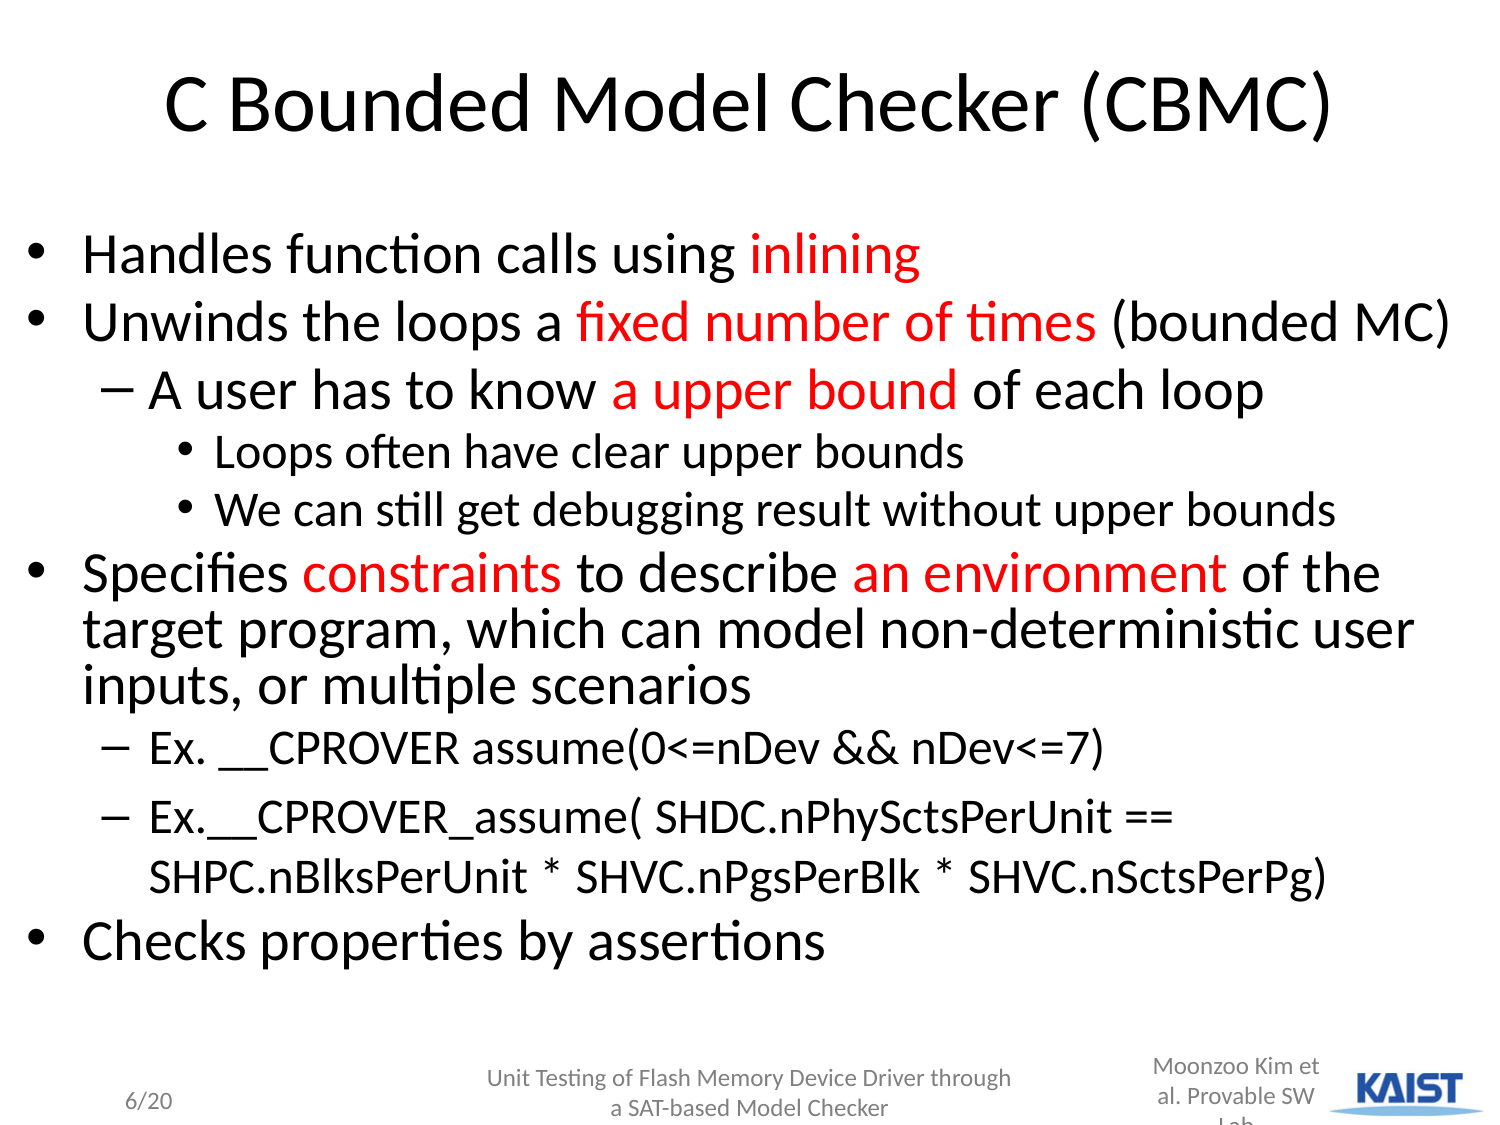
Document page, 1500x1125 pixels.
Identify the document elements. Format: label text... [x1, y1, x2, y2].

picture [1323, 1069, 1486, 1121]
text_box 6/20 [110, 1076, 258, 1125]
title C Bounded Model Checker (CBMC) [0, 45, 1500, 152]
text_box Unit Testing of Flash Memory Device Driver through a SAT-based Model Checker [468, 1054, 1032, 1115]
list Handles function calls using inlining Unwinds the loops a fixed number of times (bounded MC) A user has to know a upper bound of each loop Loops often have clear upper bounds We can still get debugging result without upper bounds Specifies constraints to describe an environment of the target program, which can model non-deterministic user inputs, or multiple scenarios Ex. __CPROVER assume(0<=nDev && nDev<=7) Ex.__CPROVER_assume( SHDC.nPhySctsPerUnit == SHPC.nBlksPerUnit * SHVC.nPgsPerBlk * SHVC.nSctsPerPg) Checks properties by assertions [11, 221, 1477, 1079]
text_box Moonzoo Kim et al. Provable SW Lab [1124, 1065, 1348, 1125]
